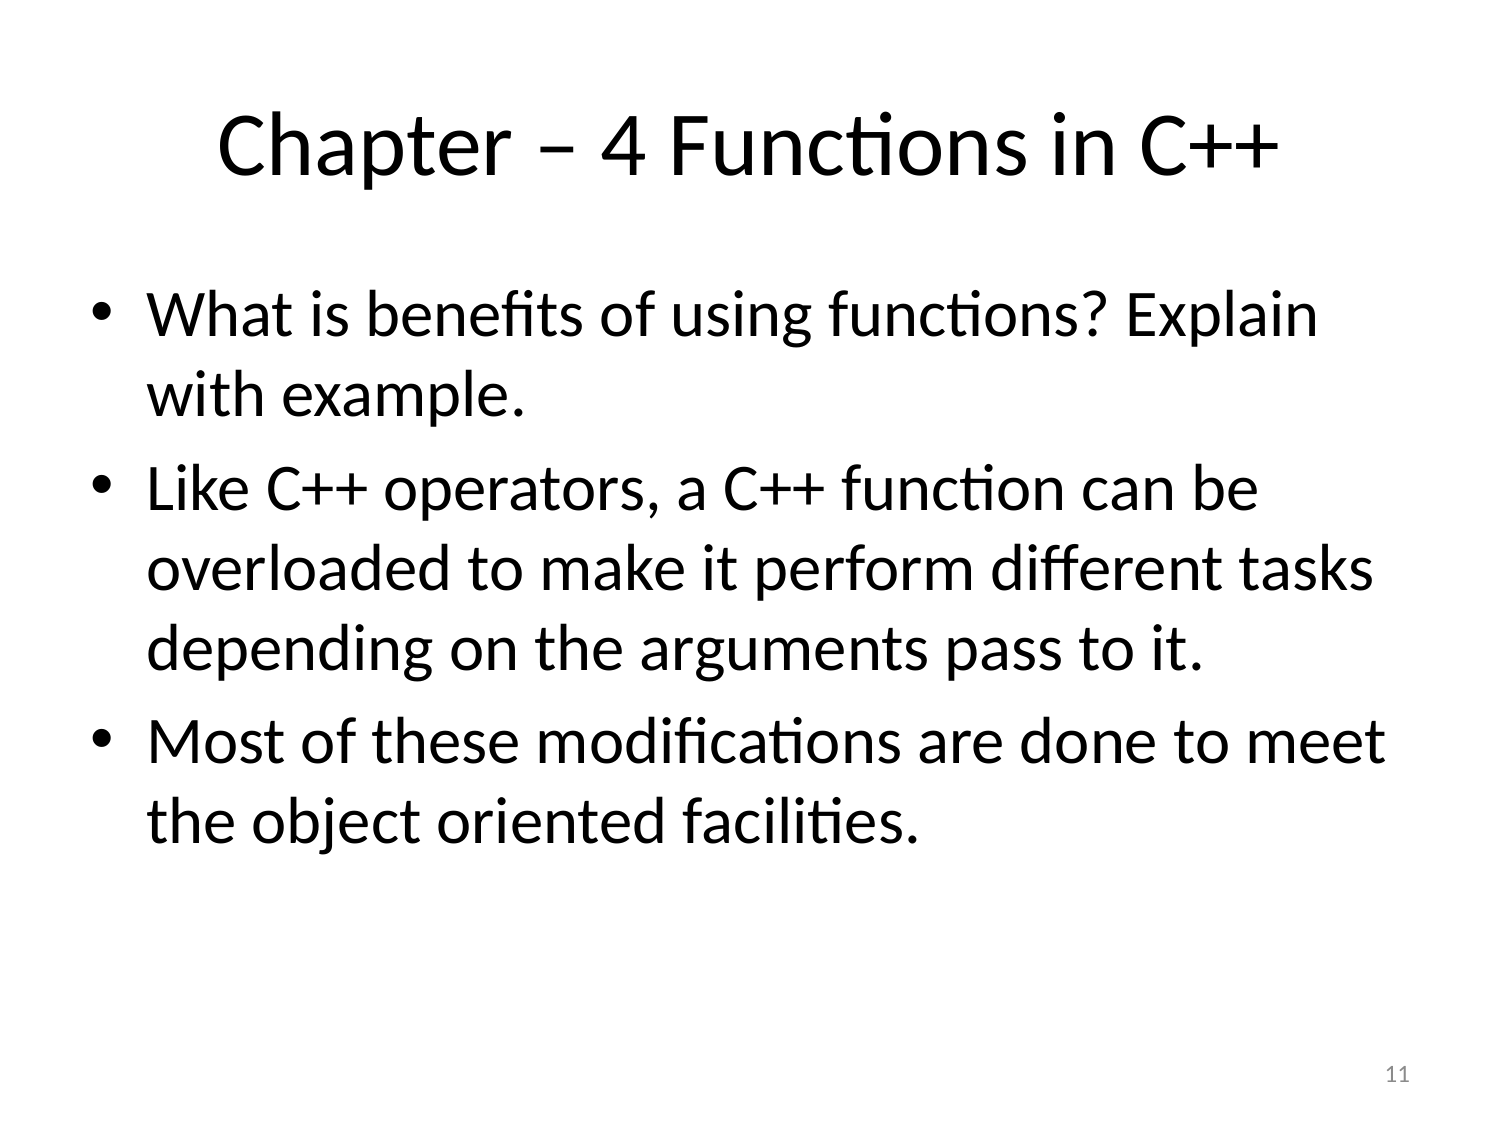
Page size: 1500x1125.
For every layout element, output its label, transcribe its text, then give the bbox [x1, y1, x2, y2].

slide_number 11 [1074, 1042, 1425, 1103]
title Chapter – 4 Functions in C++ [75, 45, 1425, 233]
list What is benefits of using functions? Explain with example. Like C++ operators, a C++ function can be overloaded to make it perform different tasks depending on the arguments pass to it. Most of these modifications are done to meet the object oriented facilities. [75, 262, 1425, 1005]
